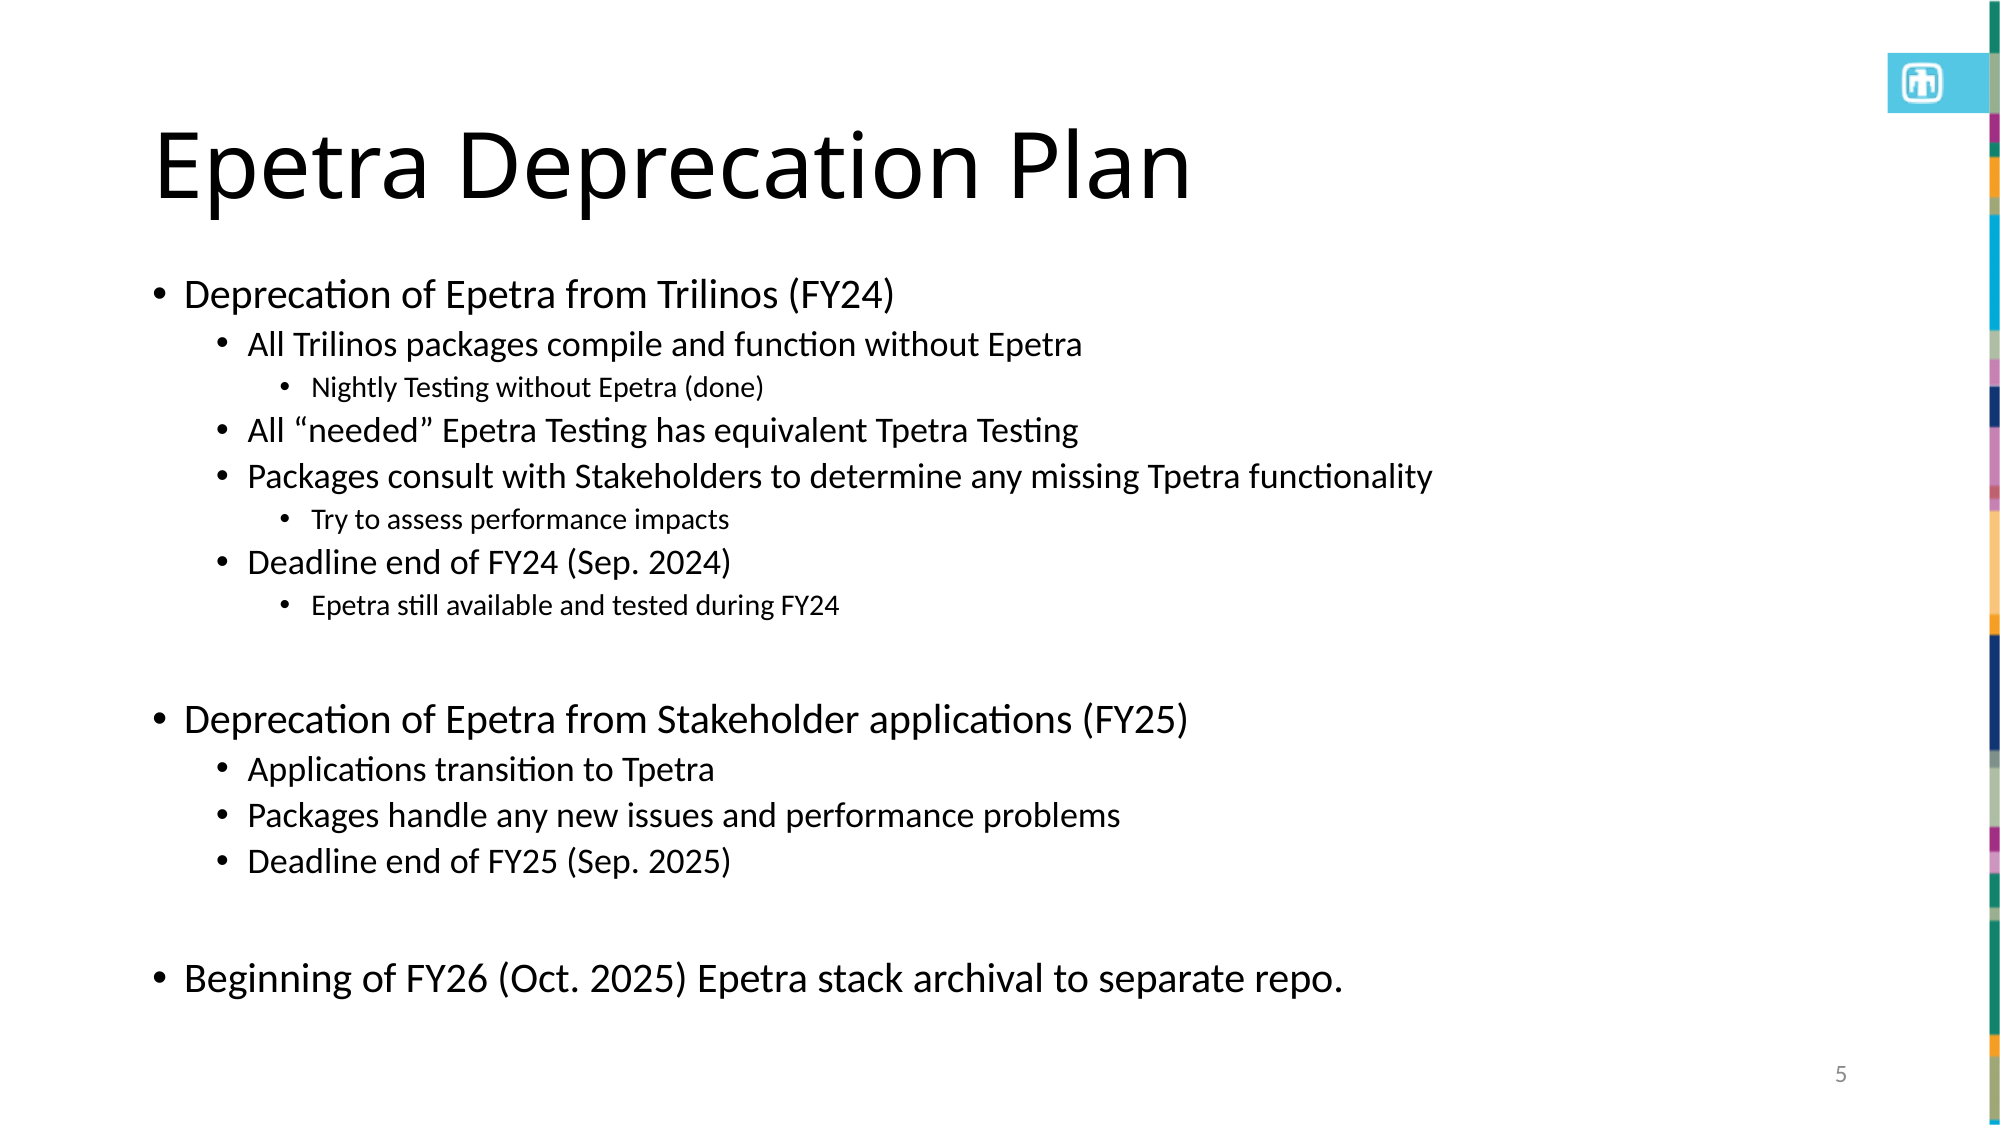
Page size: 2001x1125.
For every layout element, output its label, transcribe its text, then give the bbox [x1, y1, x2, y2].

list Deprecation of Epetra from Trilinos (FY24) All Trilinos packages compile and function without Epetra Nightly Testing without Epetra (done) All “needed” Epetra Testing has equivalent Tpetra Testing Packages consult with Stakeholders to determine any missing Tpetra functionality Try to assess performance impacts Deadline end of FY24 (Sep. 2024) Epetra still available and tested during FY24 Deprecation of Epetra from Stakeholder applications (FY25) Applications transition to Tpetra Packages handle any new issues and performance problems Deadline end of FY25 (Sep. 2025) Beginning of FY26 (Oct. 2025) Epetra stack archival to separate repo. [137, 265, 1863, 1014]
picture [1990, 1, 1999, 215]
title Epetra Deprecation Plan [137, 59, 1863, 265]
slide_number 5 [1412, 1042, 1863, 1103]
picture [1901, 62, 1944, 104]
picture [1990, 330, 1999, 1120]
